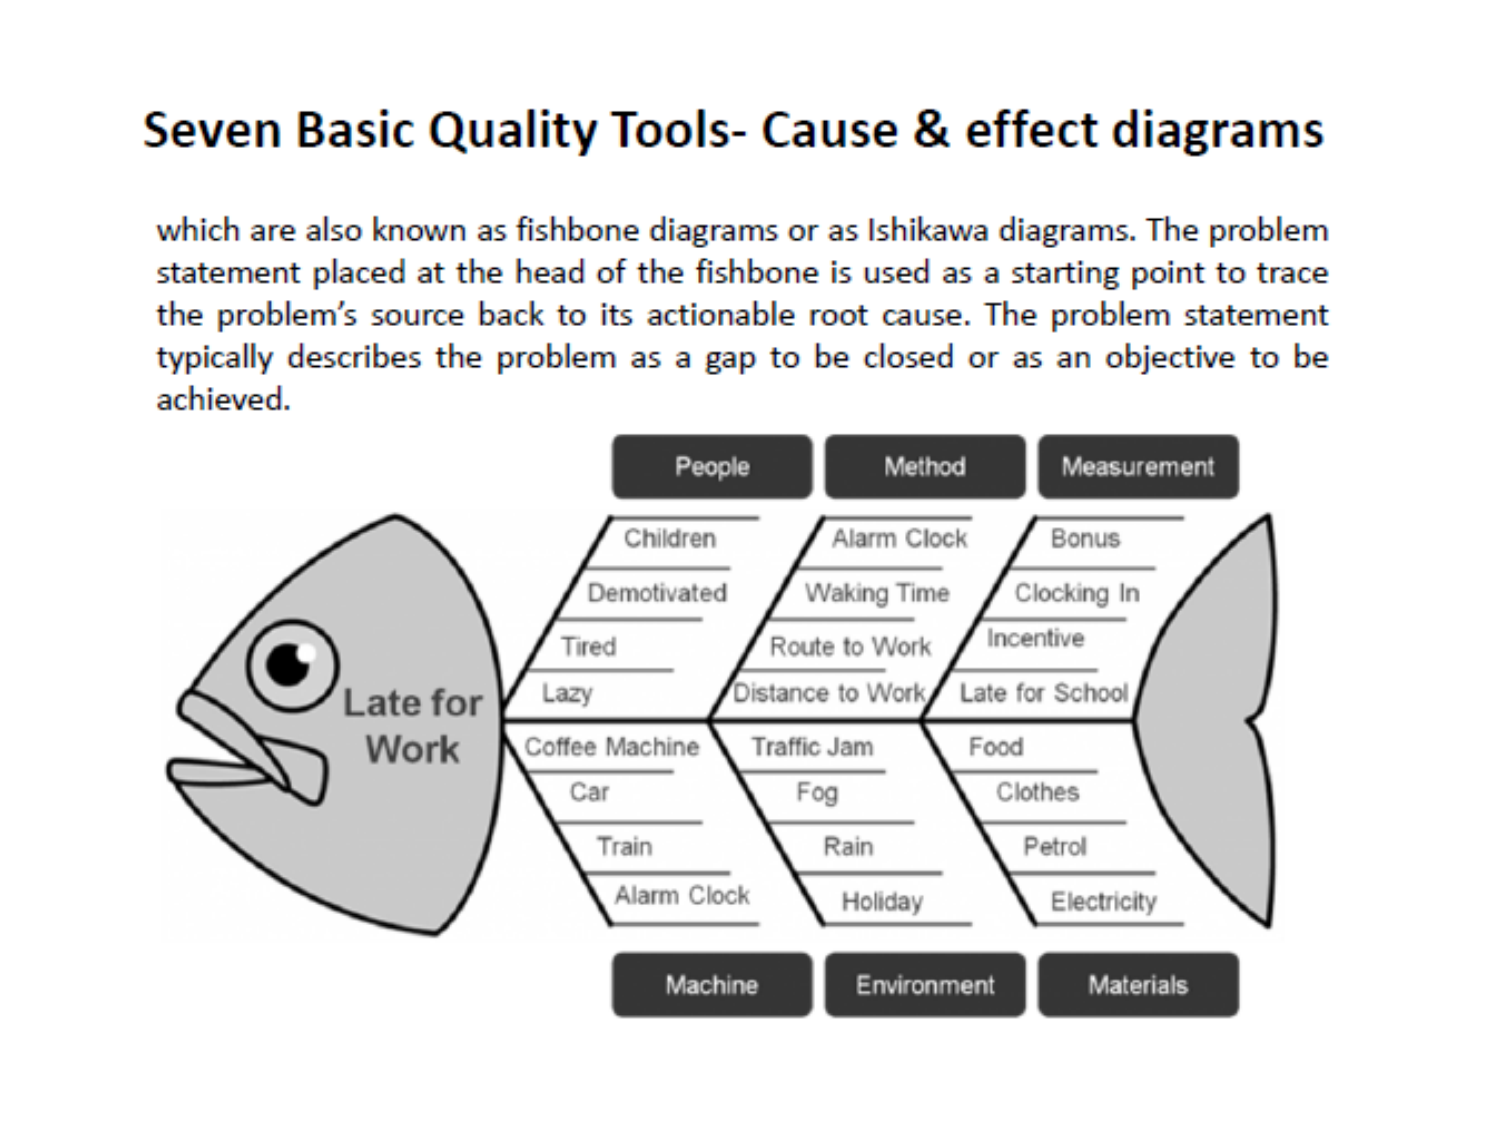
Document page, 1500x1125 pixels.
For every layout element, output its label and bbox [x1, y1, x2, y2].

picture [124, 72, 1338, 1023]
